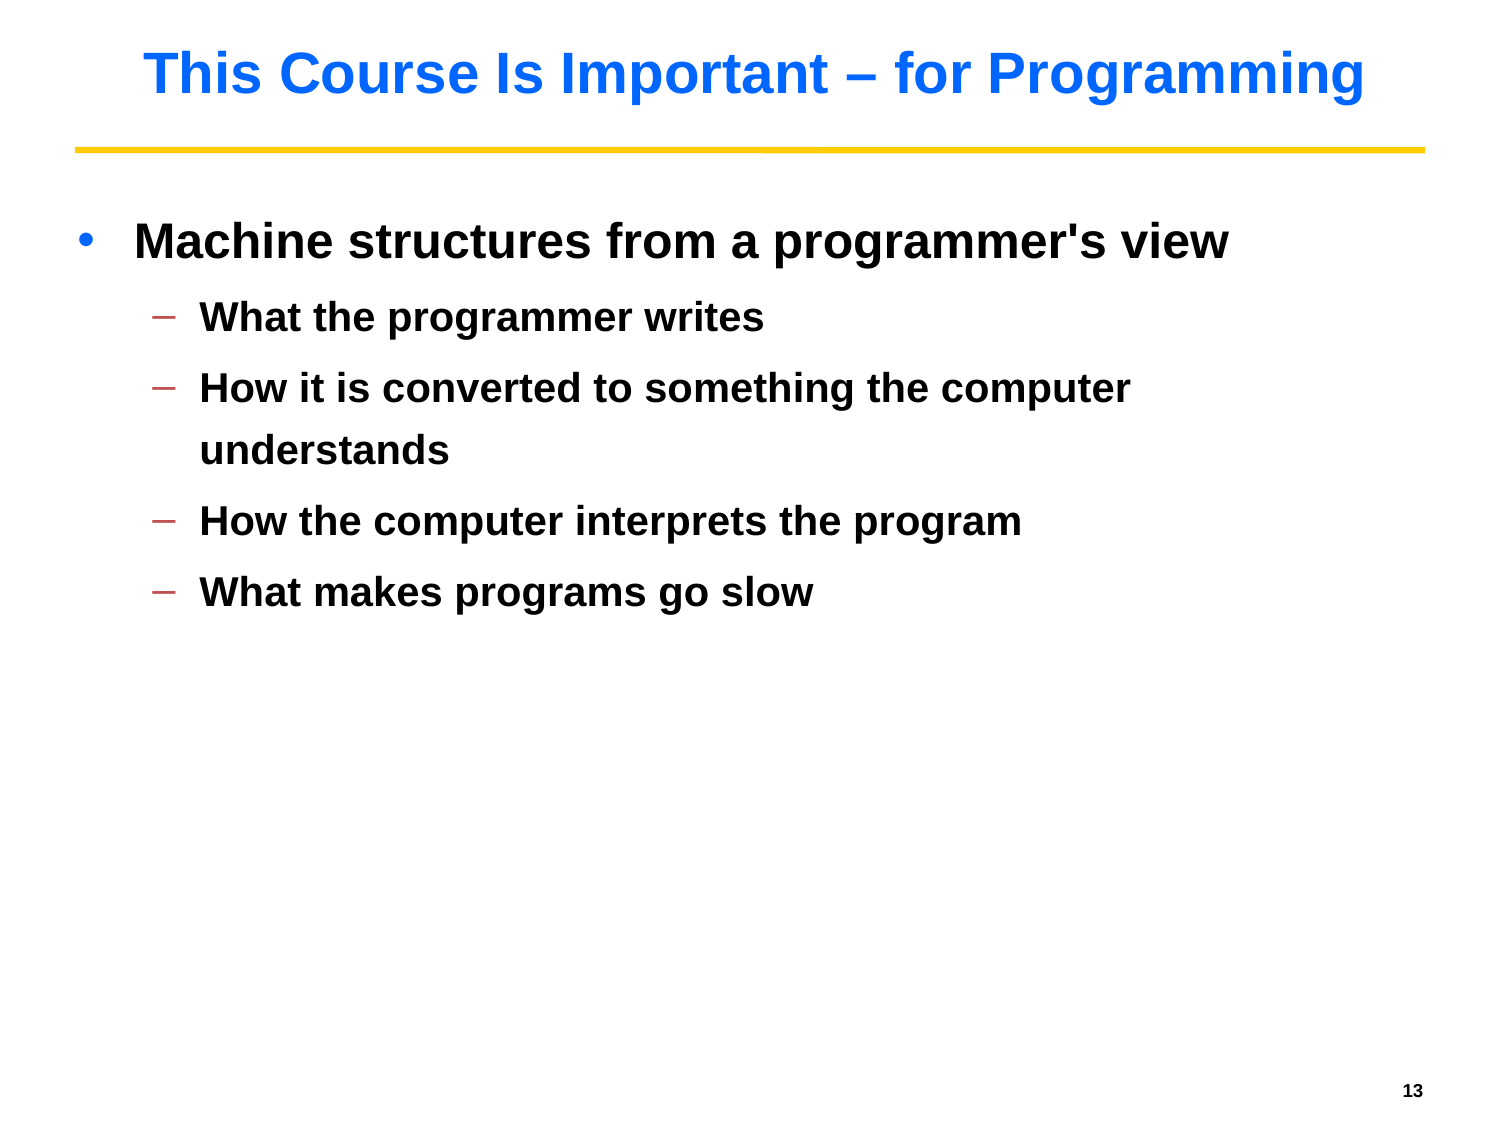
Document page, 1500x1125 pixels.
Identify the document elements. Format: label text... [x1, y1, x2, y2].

list Machine structures from a programmer's view What the programmer writes How it is converted to something the computer understands How the computer interprets the program What makes programs go slow [62, 186, 1407, 725]
slide_number 13 [1387, 1062, 1463, 1118]
title This Course Is Important – for Programming [85, 31, 1425, 110]
